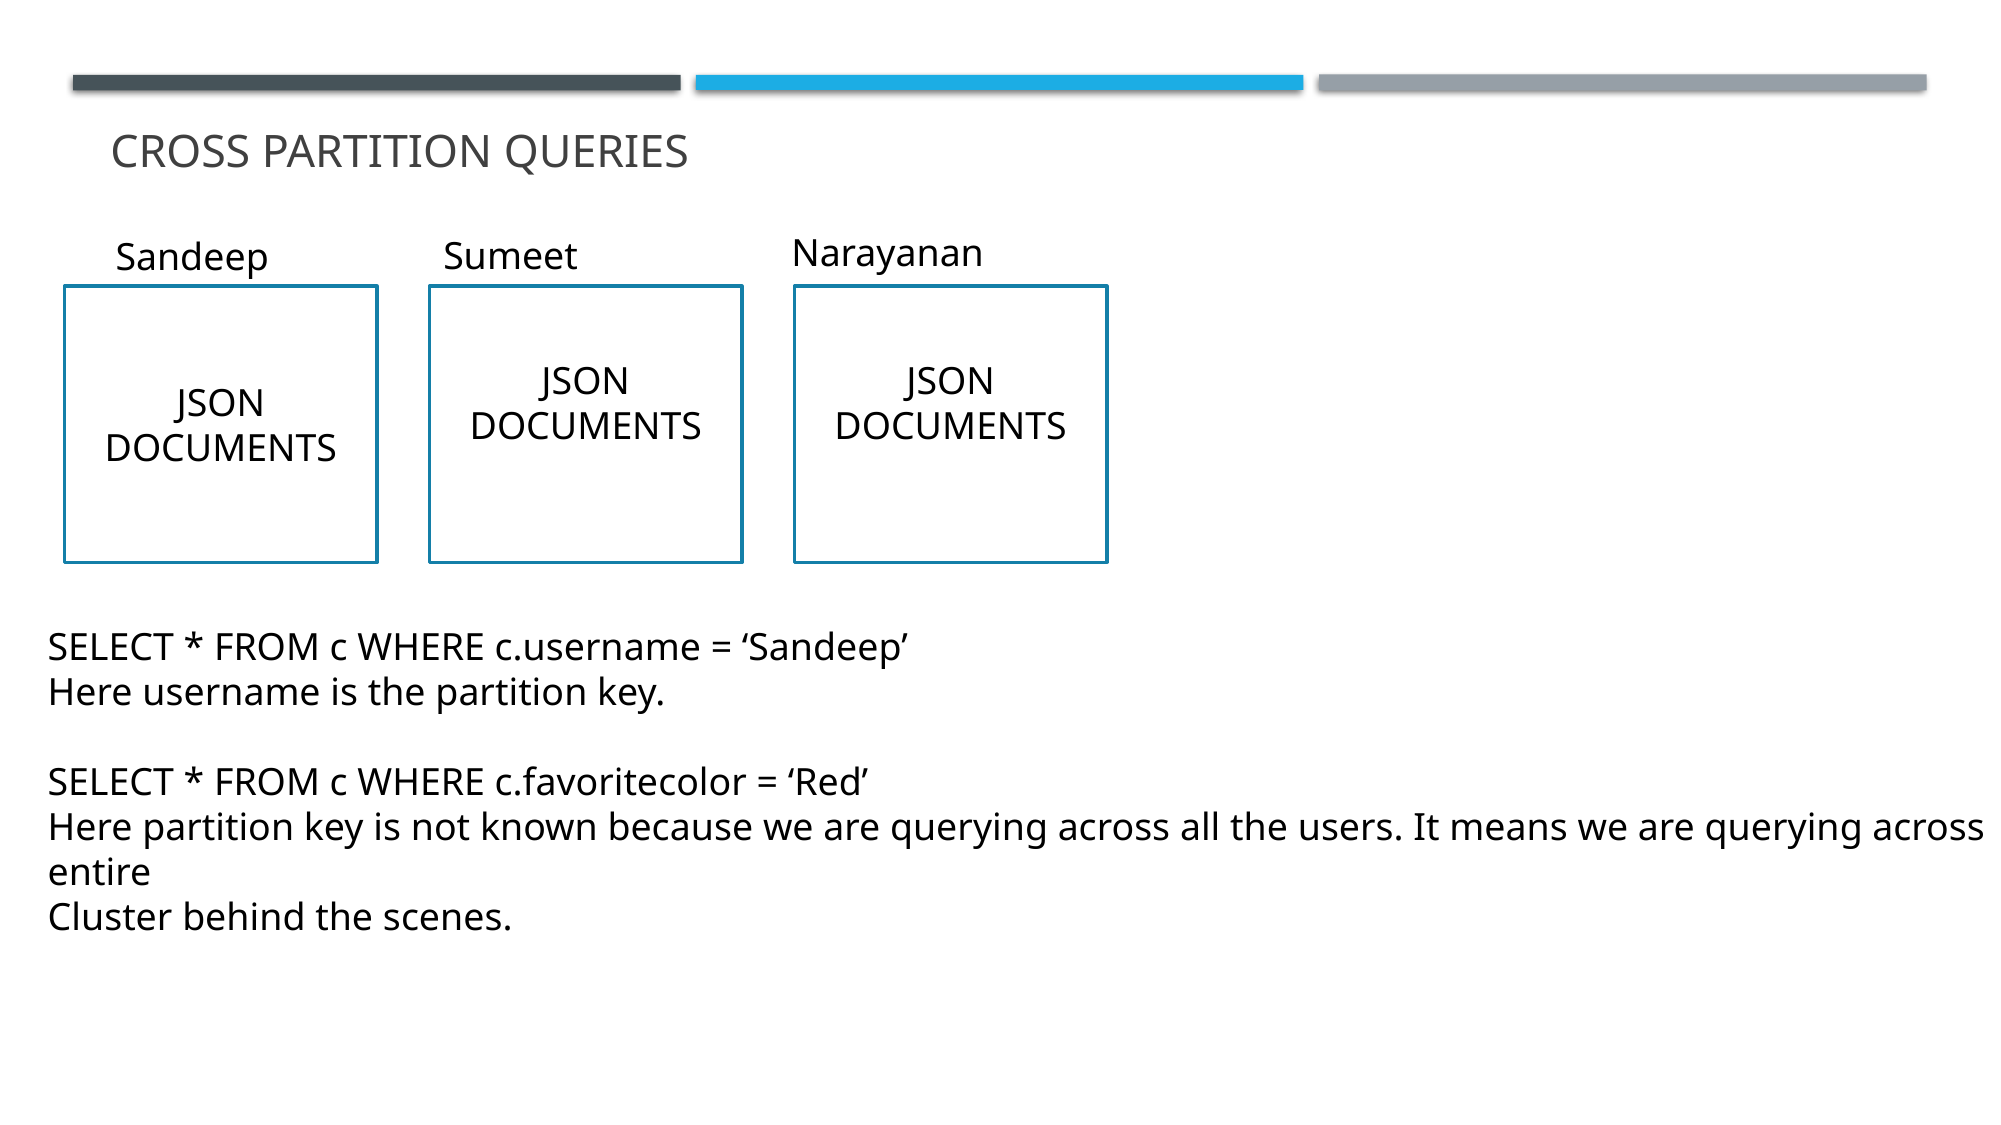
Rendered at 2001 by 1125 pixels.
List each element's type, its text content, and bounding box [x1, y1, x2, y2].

text_box Narayanan [776, 221, 1000, 282]
text_box JSON DOCUMENTS [63, 284, 379, 564]
text_box Sumeet [428, 224, 593, 285]
title Cross Partition queries [95, 115, 1905, 185]
text_box SELECT * FROM c WHERE c.username = ‘Sandeep’ Here username is the partition key. SELECT * FROM c WHERE c.favoritecolor = ‘Red’ Here partition key is not known because we are querying across all the users. It means we are querying across entire Cluster behind the scenes. [32, 615, 2000, 945]
text_box Sandeep [100, 225, 284, 286]
text_box JSON DOCUMENTS [428, 284, 744, 564]
text_box JSON DOCUMENTS [793, 284, 1109, 564]
